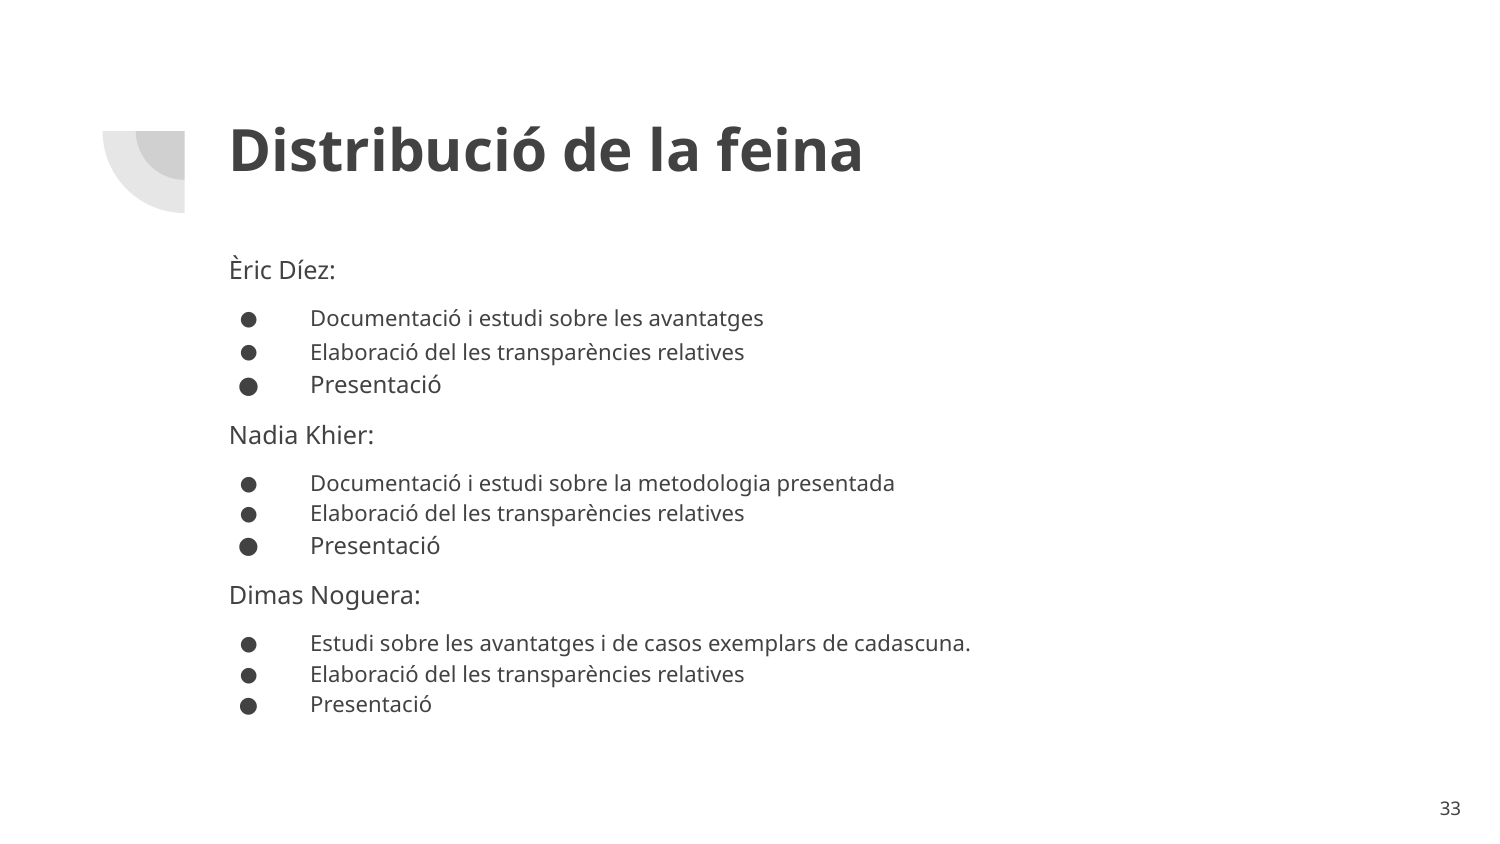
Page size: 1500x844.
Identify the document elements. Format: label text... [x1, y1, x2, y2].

title Distribució de la feina [213, 98, 1368, 234]
list Èric Díez: Documentació i estudi sobre les avantatges Elaboració del les transparències relatives Presentació Nadia Khier: Documentació i estudi sobre la metodologia presentada Elaboració del les transparències relatives Presentació Dimas Noguera: Estudi sobre les avantatges i de casos exemplars de cadascuna. Elaboració del les transparències relatives Presentació [213, 234, 1368, 733]
slide_number ‹#› [1386, 777, 1477, 842]
